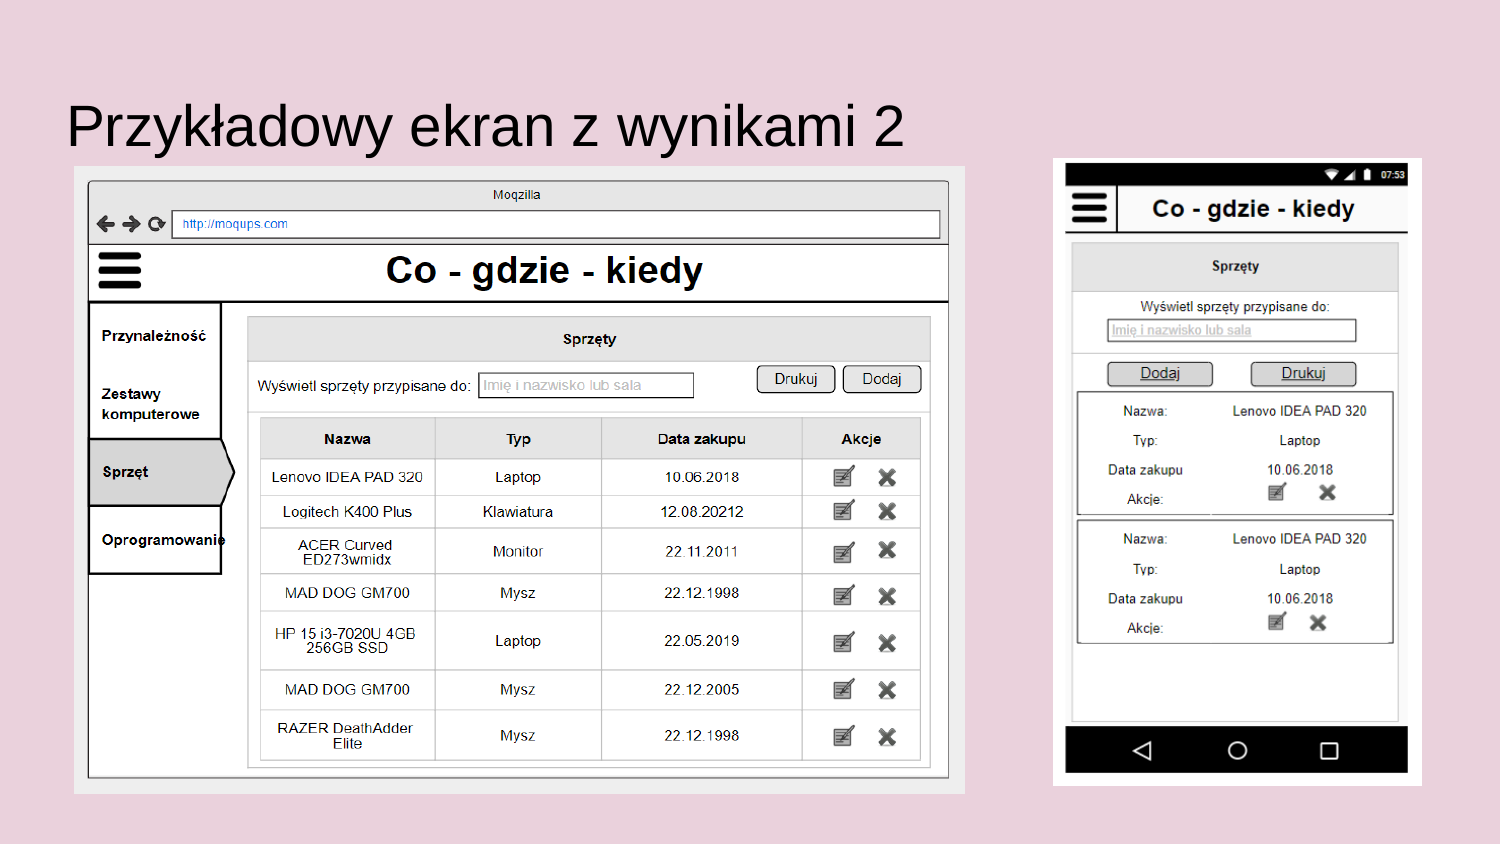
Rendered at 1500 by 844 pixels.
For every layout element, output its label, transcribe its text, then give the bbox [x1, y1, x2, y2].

picture [73, 166, 965, 794]
title Przykładowy ekran z wynikami 2 [51, 72, 1449, 167]
picture [1053, 158, 1423, 786]
